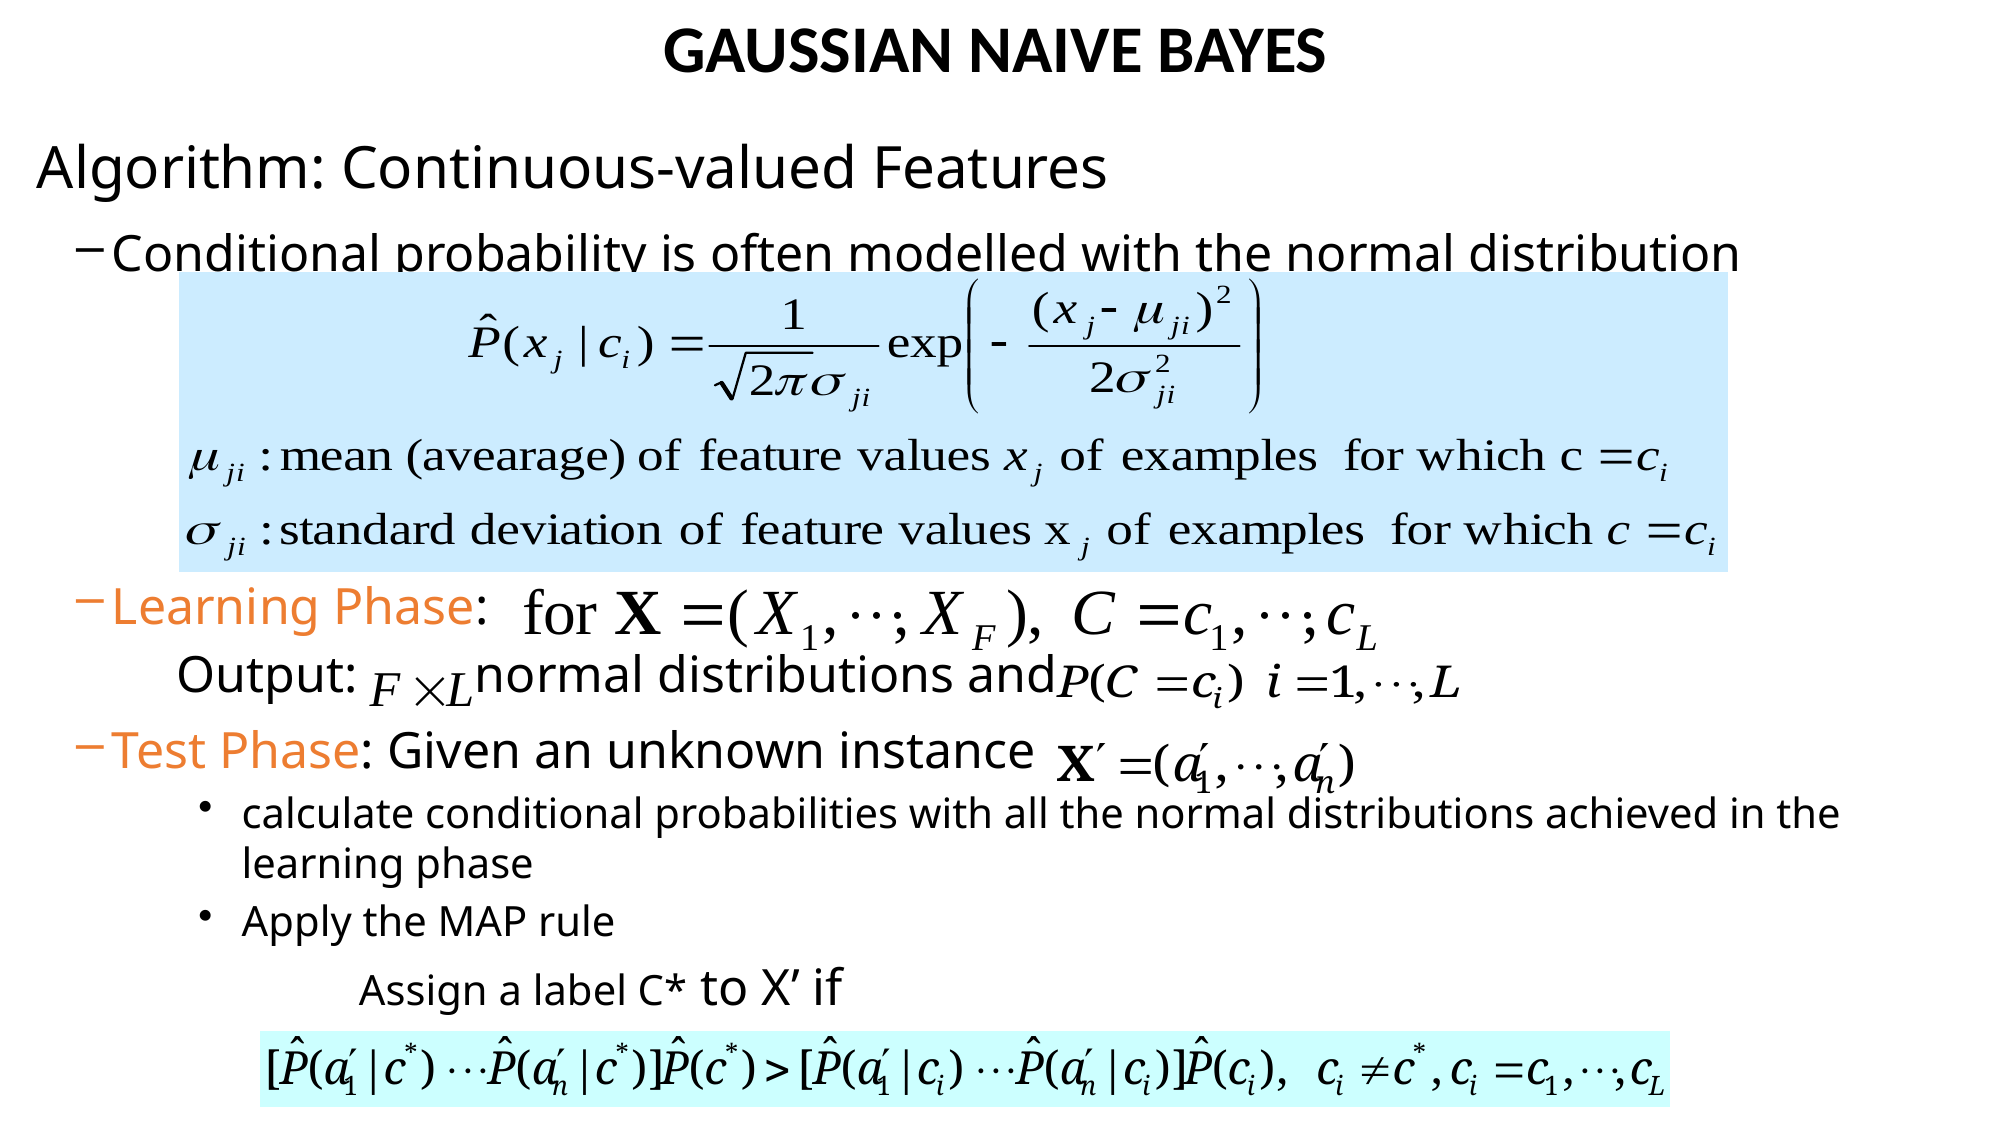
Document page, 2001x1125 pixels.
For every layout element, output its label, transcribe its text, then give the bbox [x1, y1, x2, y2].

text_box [260, 1030, 1671, 1108]
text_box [178, 271, 1729, 572]
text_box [1046, 655, 1470, 721]
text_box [513, 569, 1394, 661]
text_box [1046, 734, 1365, 808]
text_box GAUSSIAN NAIVE BAYES [22, 0, 1970, 93]
text_box Algorithm: Continuous-valued Features Conditional probability is often modelled with the normal distribution Learning Phase: Output: normal distributions and Test Phase: Given an unknown instance calculate conditional probabilities with all the normal distributions achieved in the learning phase Apply the MAP rule Assign a label C* to X’ if [22, 108, 1970, 1081]
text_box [360, 660, 482, 715]
